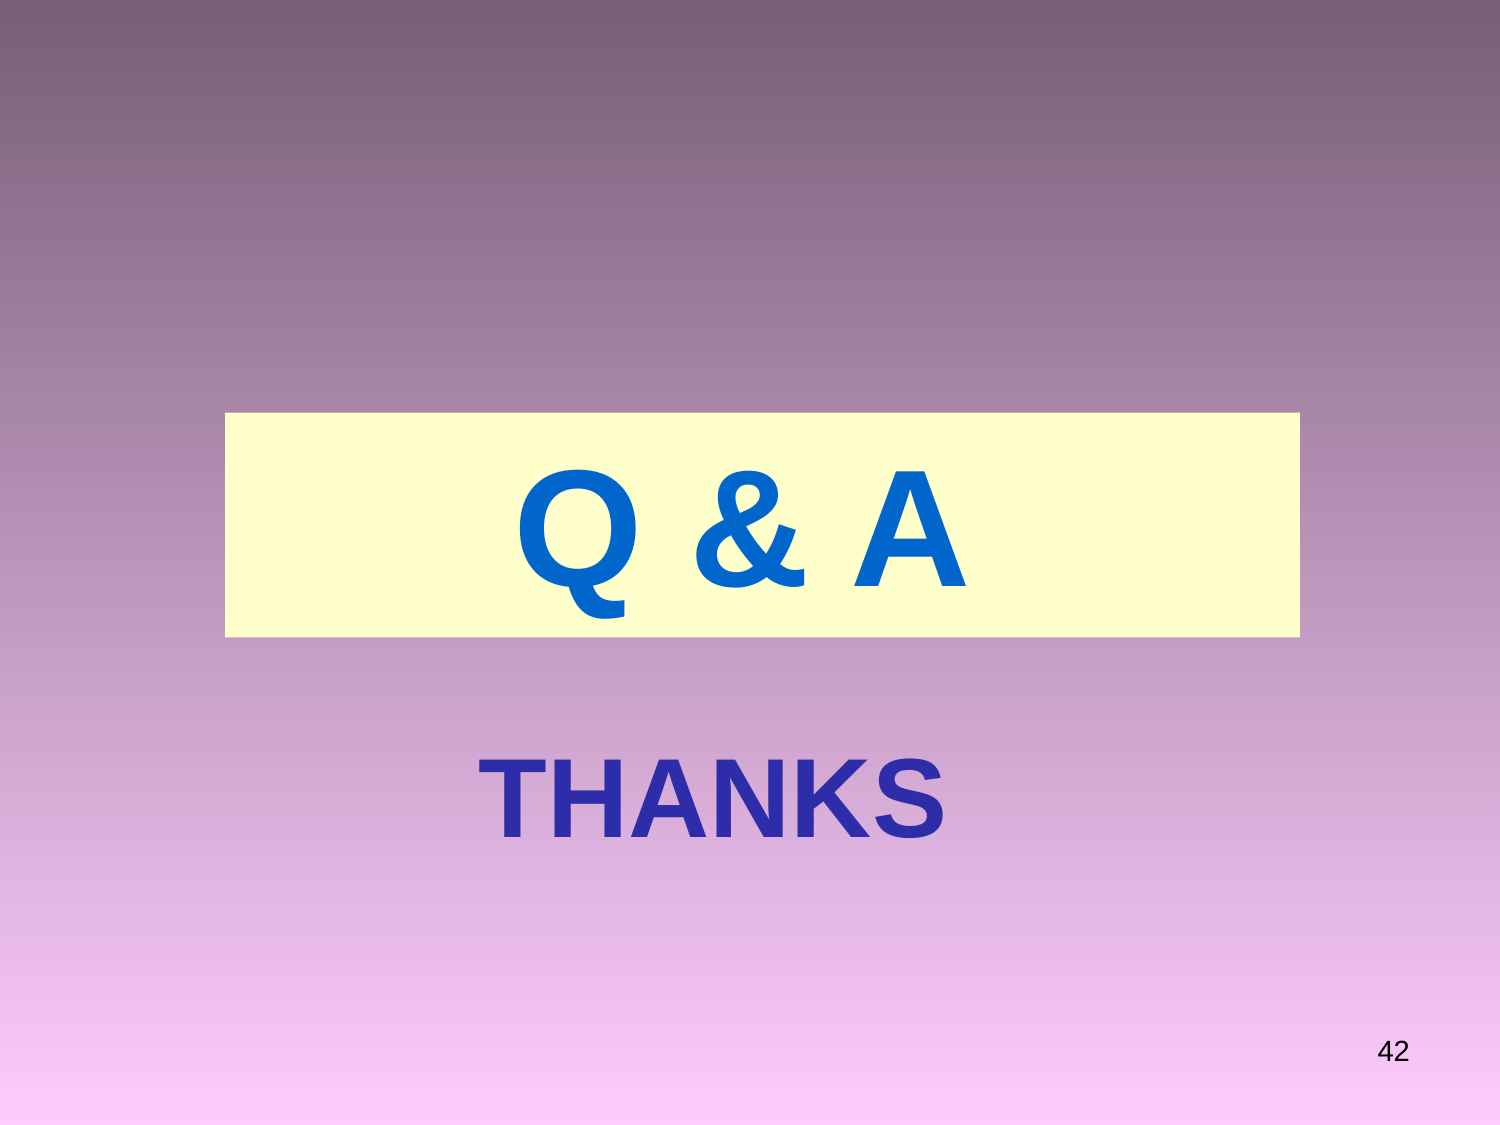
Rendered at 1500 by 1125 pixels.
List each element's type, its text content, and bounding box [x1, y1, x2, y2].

text_box THANKS [462, 718, 964, 868]
slide_number 42 [1074, 1024, 1425, 1103]
list Q & A [225, 412, 1300, 638]
